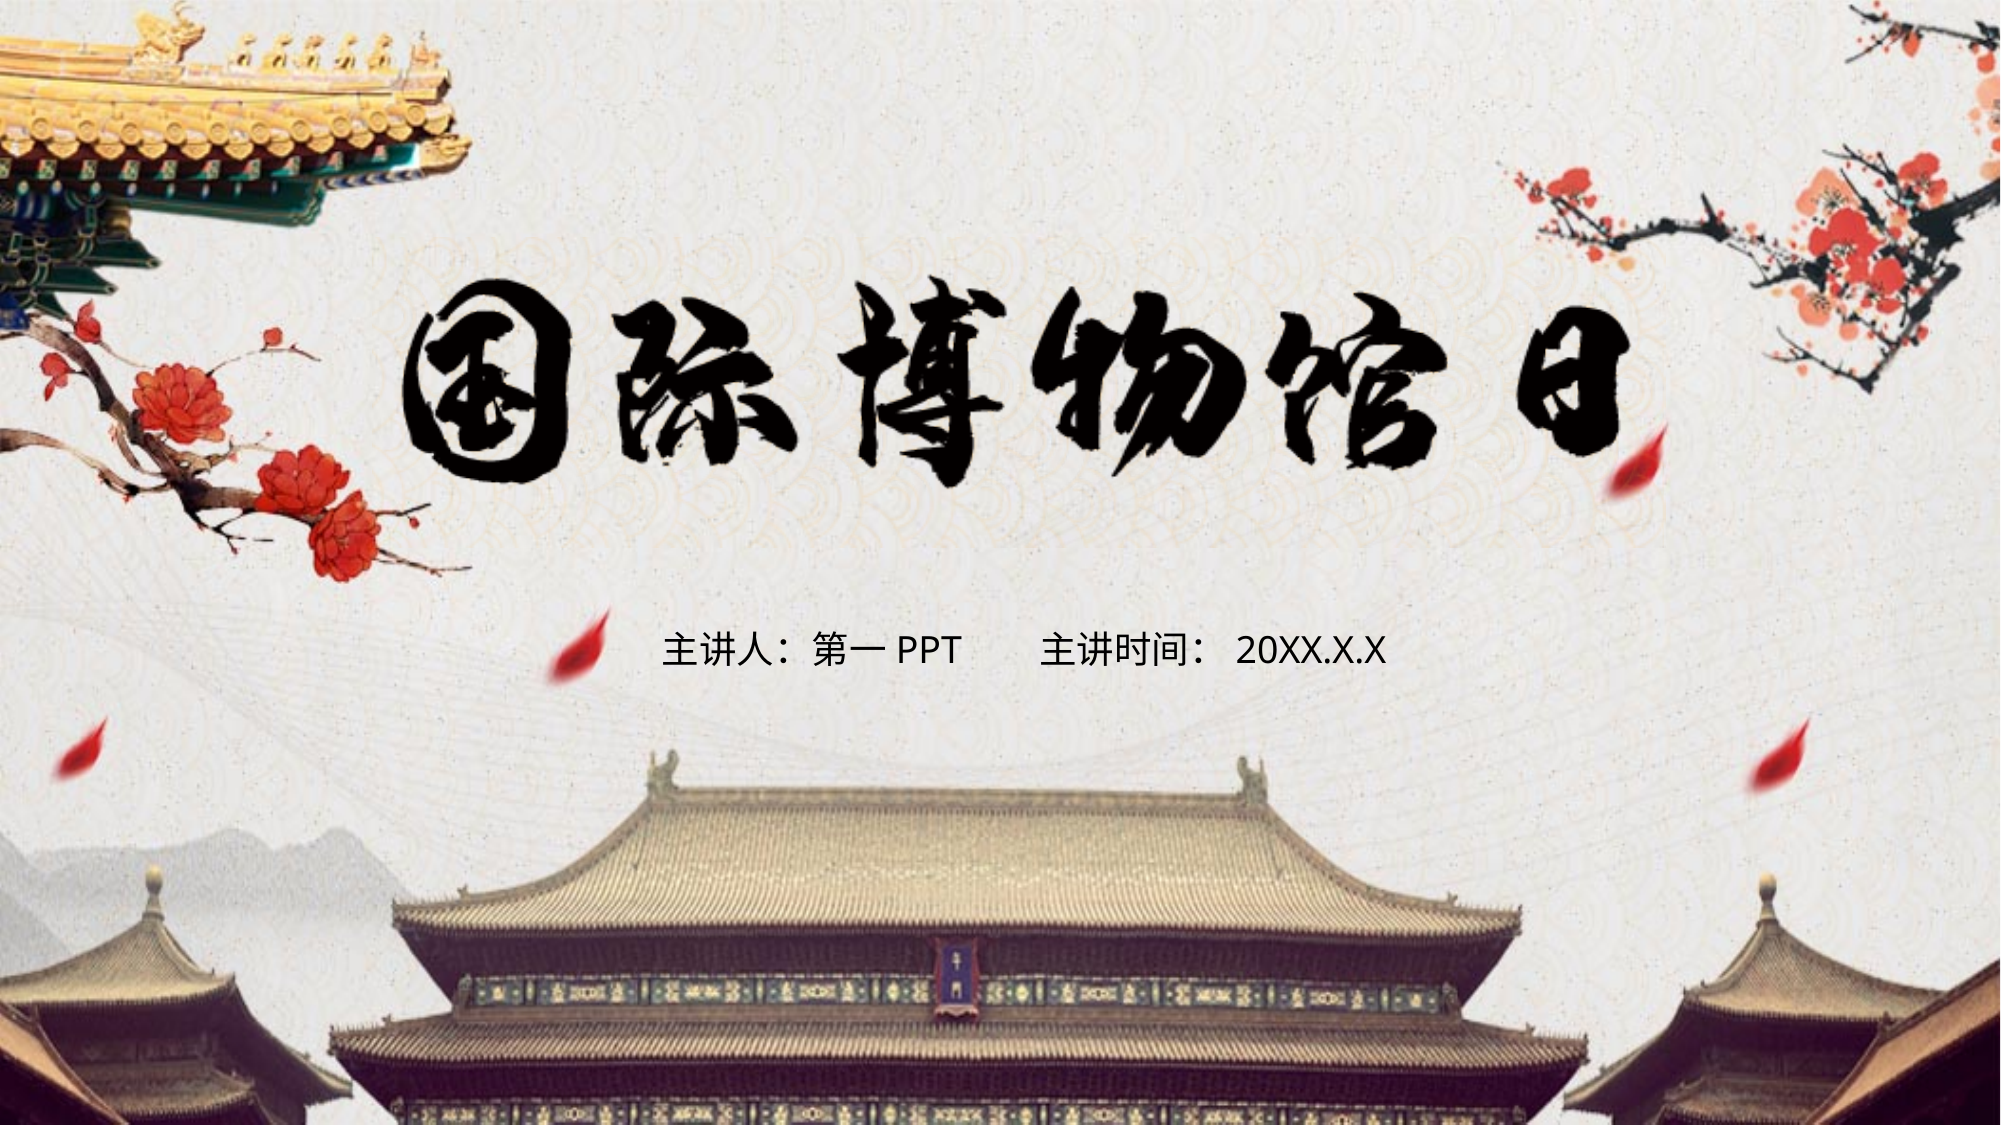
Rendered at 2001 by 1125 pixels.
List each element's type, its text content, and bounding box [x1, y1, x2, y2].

text_box 主讲人：第一PPT 主讲时间：20XX.X.X [647, 618, 1527, 679]
picture [0, 0, 2001, 1125]
